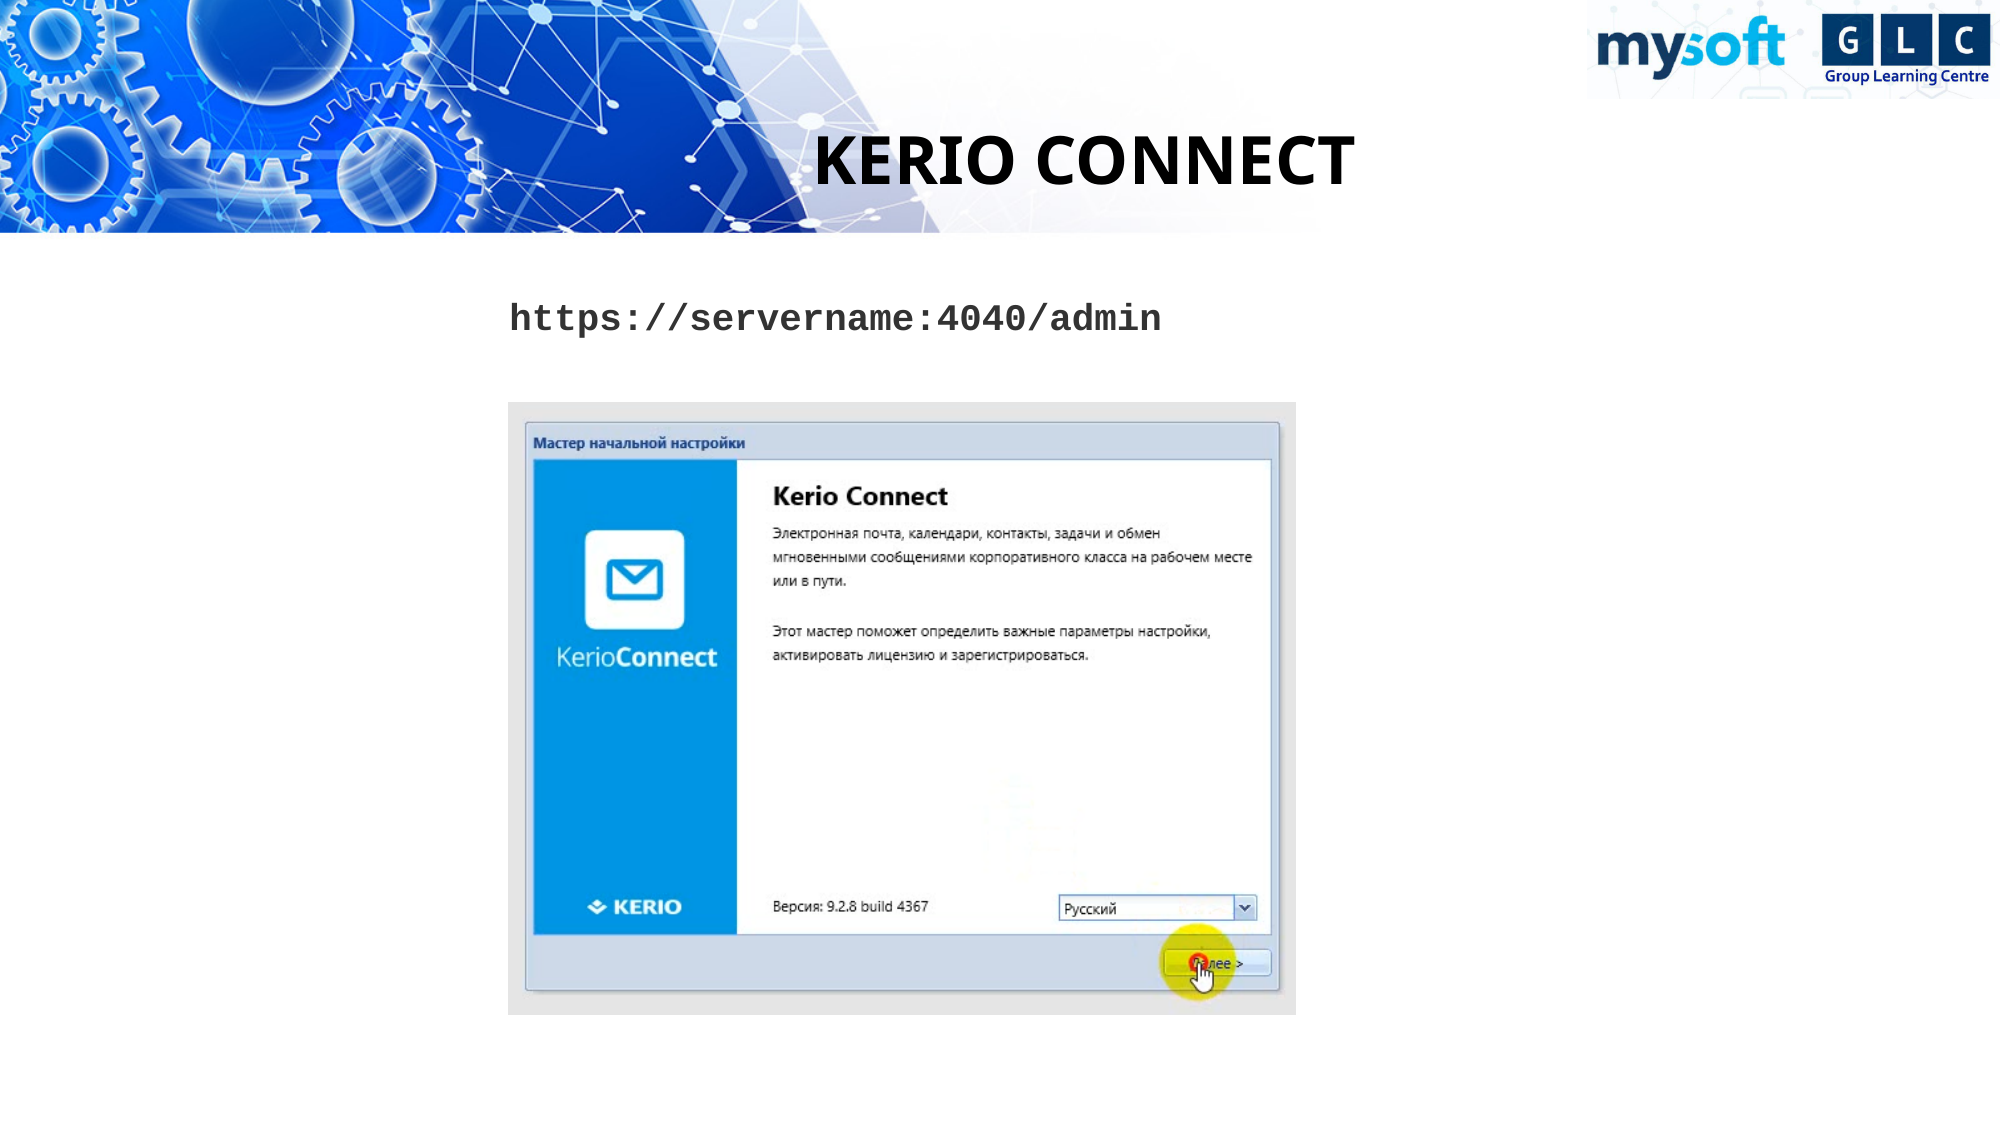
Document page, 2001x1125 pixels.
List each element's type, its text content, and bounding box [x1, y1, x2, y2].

text_box KERIO CONNECT [798, 110, 1610, 205]
picture [0, 0, 2001, 1125]
text_box https://servername:4040/admin [494, 285, 1177, 346]
